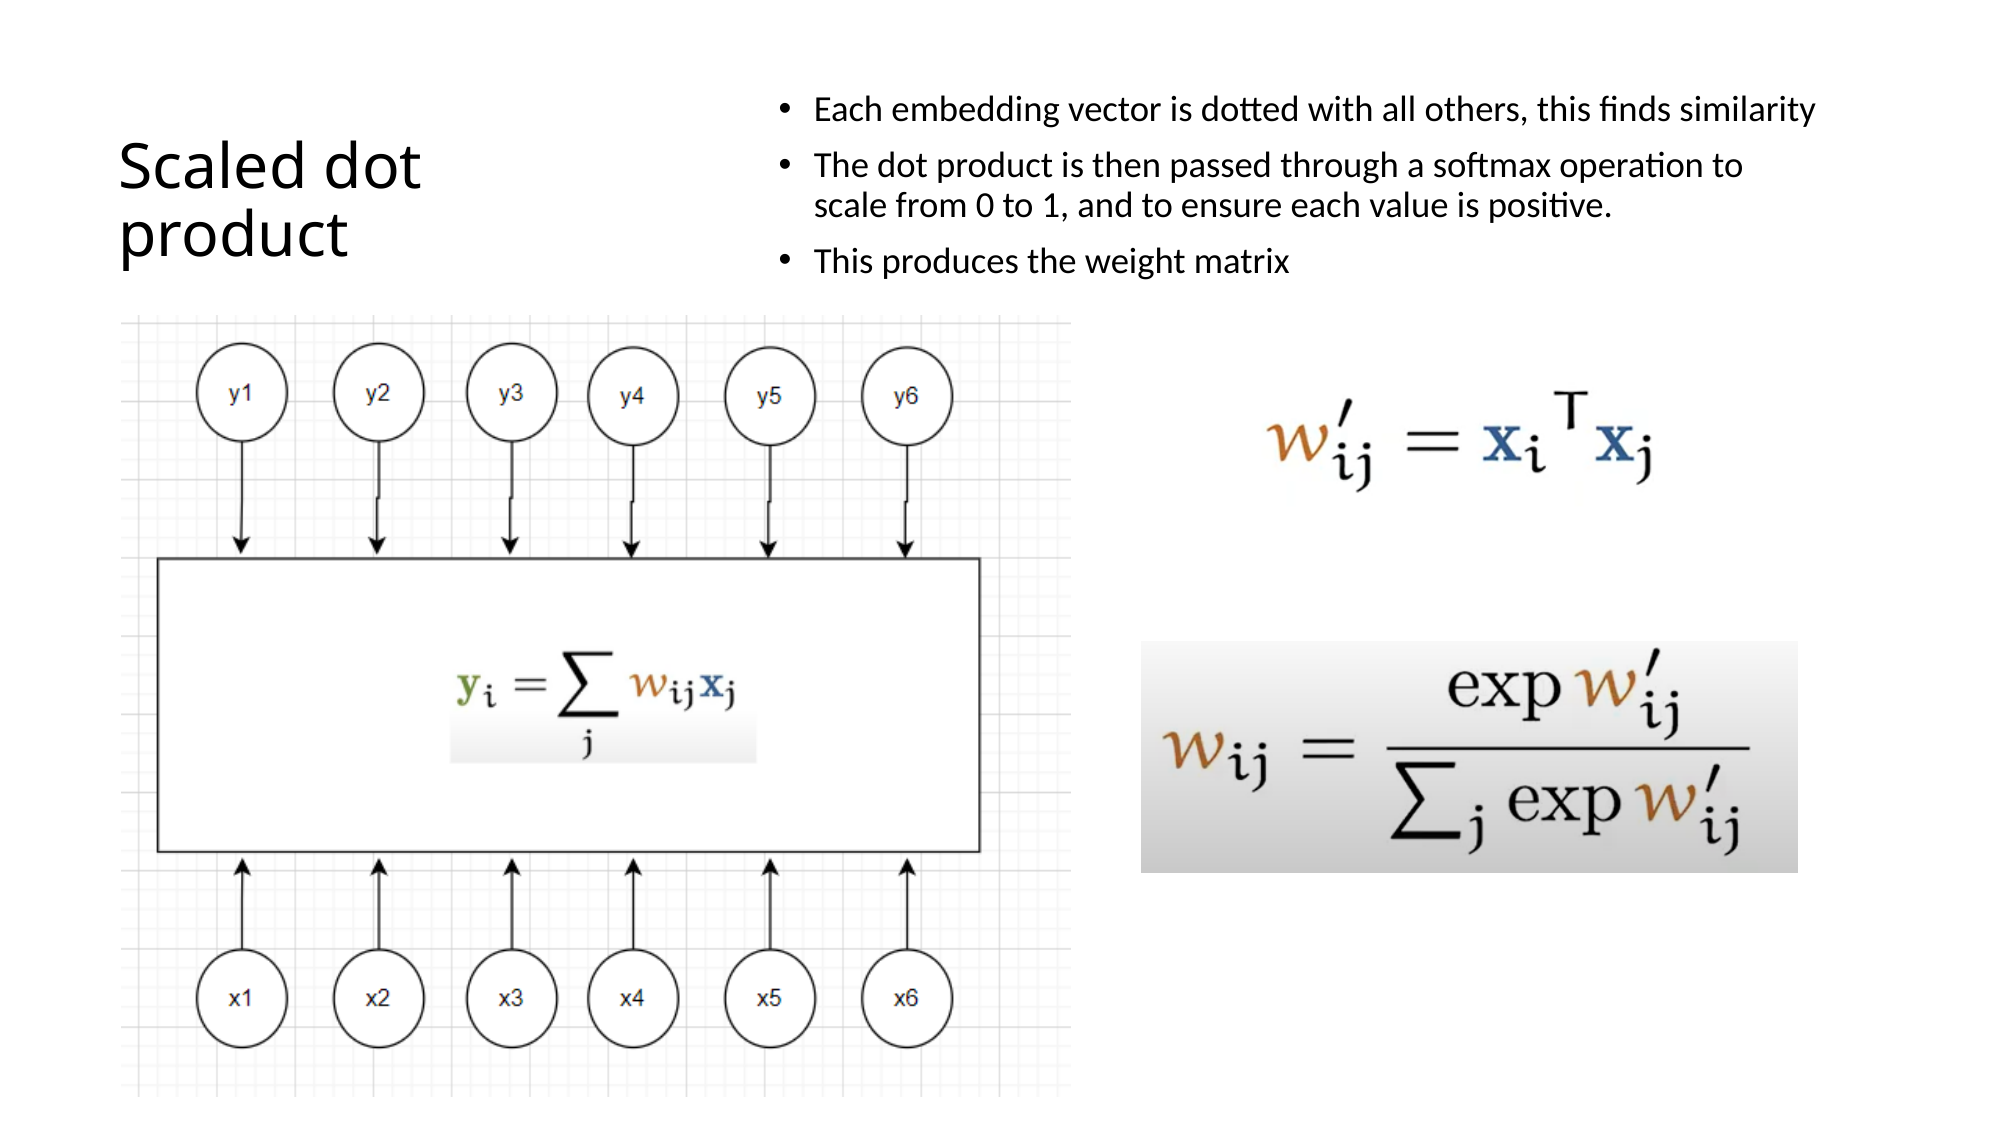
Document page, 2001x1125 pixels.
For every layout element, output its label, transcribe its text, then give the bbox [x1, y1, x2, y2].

picture [121, 315, 1071, 1097]
picture [1240, 353, 1699, 519]
title Scaled dot product [103, 82, 665, 323]
list Each embedding vector is dotted with all others, this finds similarity The dot product is then passed through a softmax operation to scale from 0 to 1, and to ensure each value is positive. This produces the weight matrix [763, 82, 1838, 316]
picture [1141, 641, 1798, 873]
